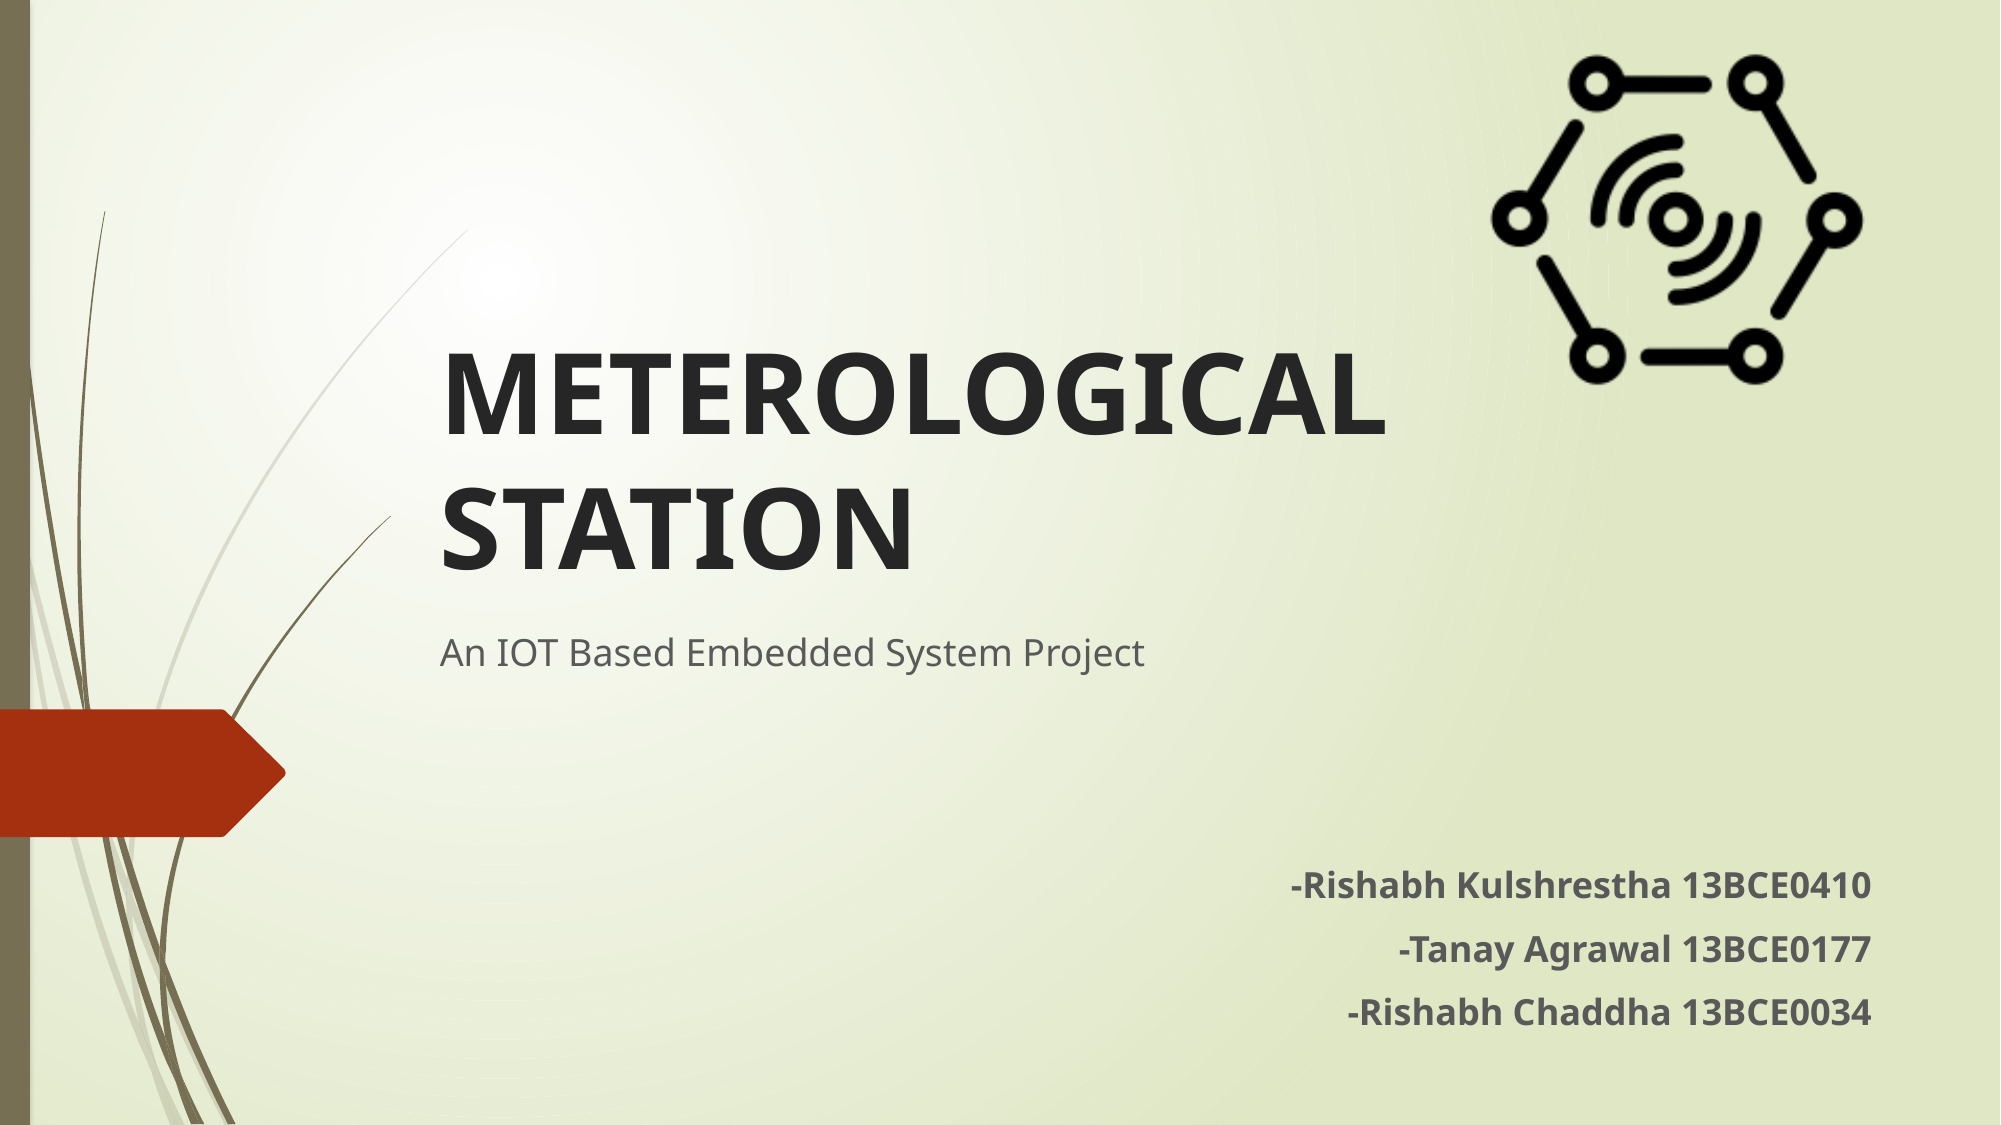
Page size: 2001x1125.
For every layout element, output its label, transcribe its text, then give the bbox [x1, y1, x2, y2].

picture [1470, 9, 1888, 427]
text_box -Rishabh Kulshrestha 13BCE0410 -Tanay Agrawal 13BCE0177 -Rishabh Chaddha 13BCE0034 [424, 855, 1888, 1041]
subtitle An IOT Based Embedded System Project [424, 621, 1888, 806]
title METEROLOGICAL STATION [424, 228, 1888, 600]
